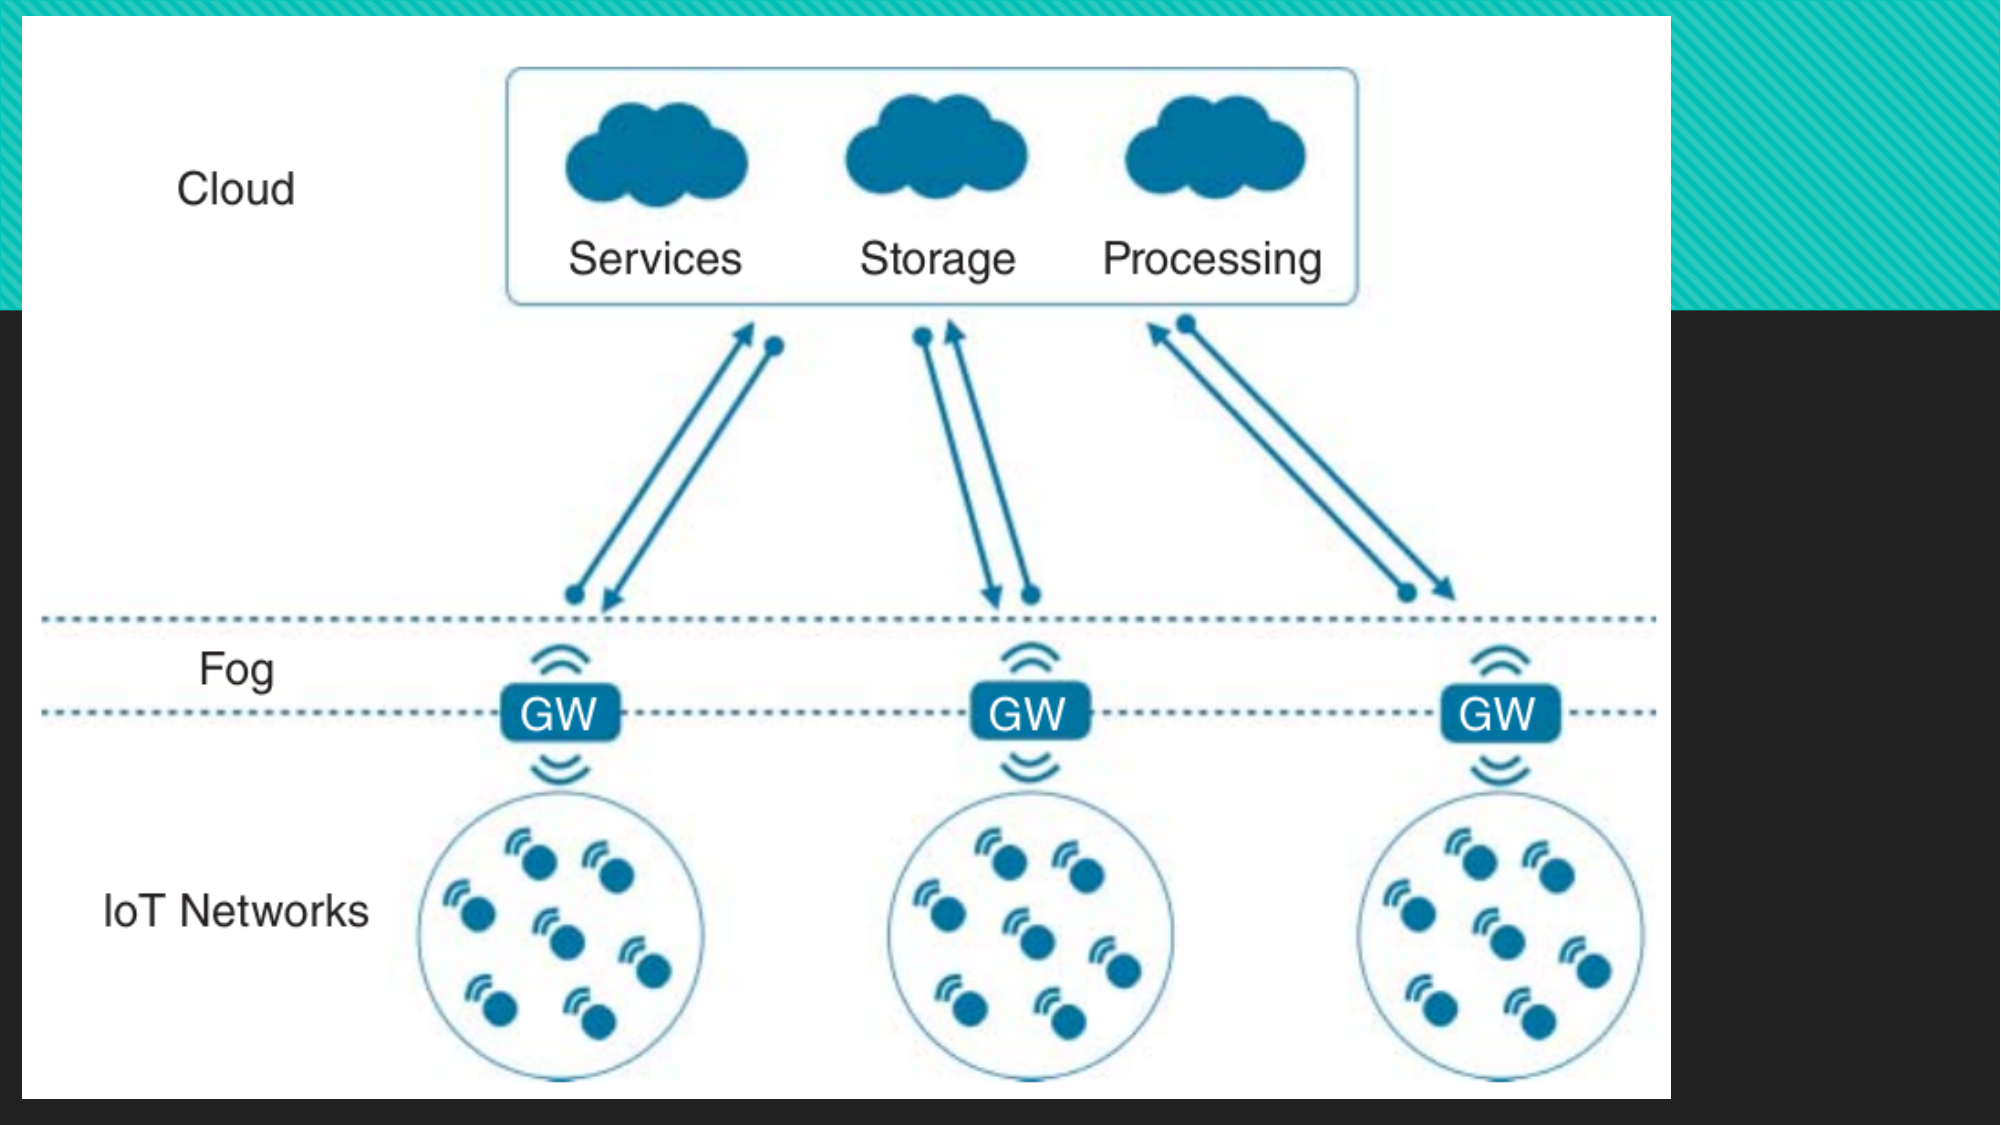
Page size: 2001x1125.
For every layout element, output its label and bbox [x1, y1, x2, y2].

picture [22, 16, 1671, 1099]
